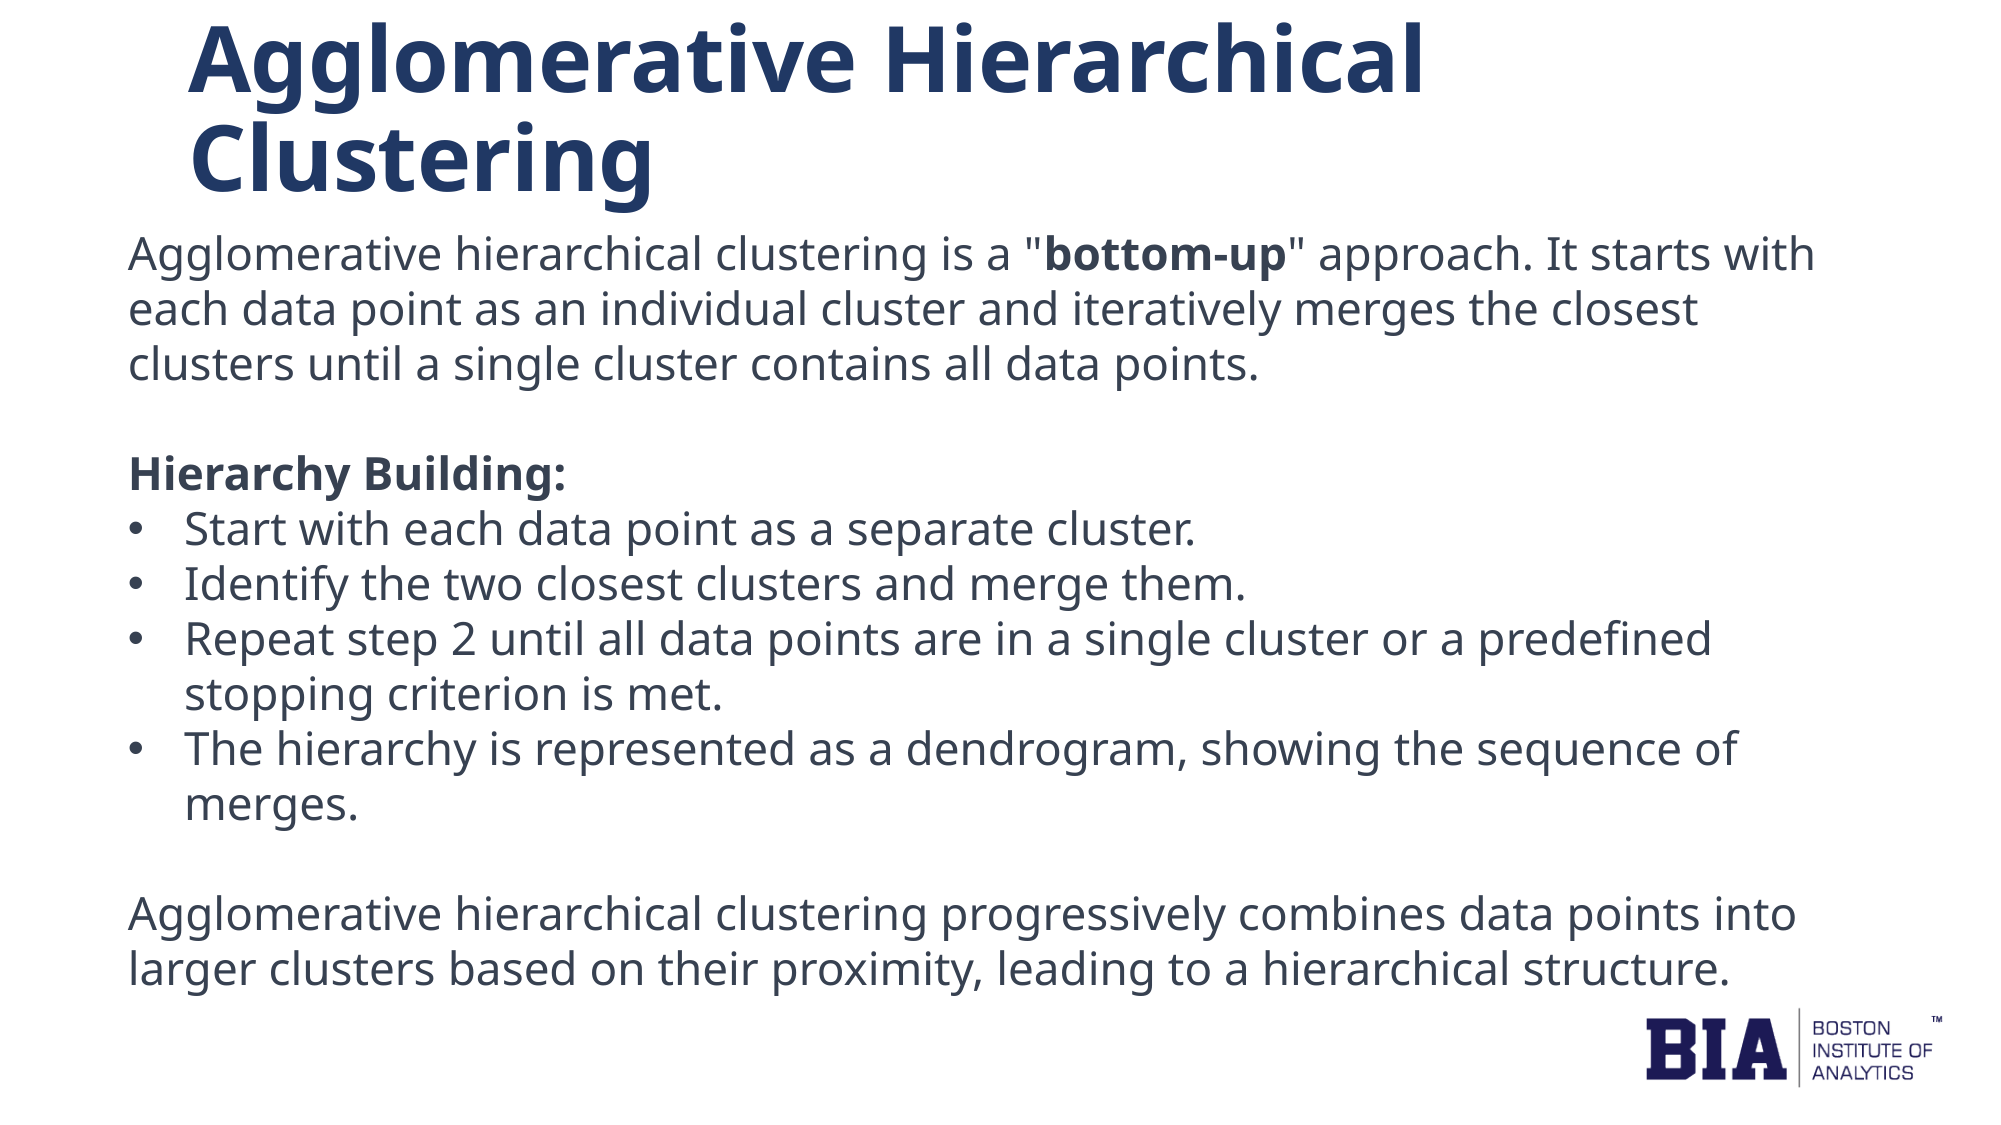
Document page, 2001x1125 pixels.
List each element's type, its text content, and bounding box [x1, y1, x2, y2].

picture [1624, 1000, 1957, 1095]
text_box Agglomerative Hierarchical Clustering [186, 10, 1815, 211]
text_box Agglomerative hierarchical clustering is a "bottom-up" approach. It starts with each data point as an individual cluster and iteratively merges the closest clusters until a single cluster contains all data points. Hierarchy Building: Start with each data point as a separate cluster. Identify the two closest clusters and merge them. Repeat step 2 until all data points are in a single cluster or a predefined stopping criterion is met. The hierarchy is represented as a dendrogram, showing the sequence of merges. Agglomerative hierarchical clustering progressively combines data points into larger clusters based on their proximity, leading to a hierarchical structure. [112, 217, 1888, 1003]
